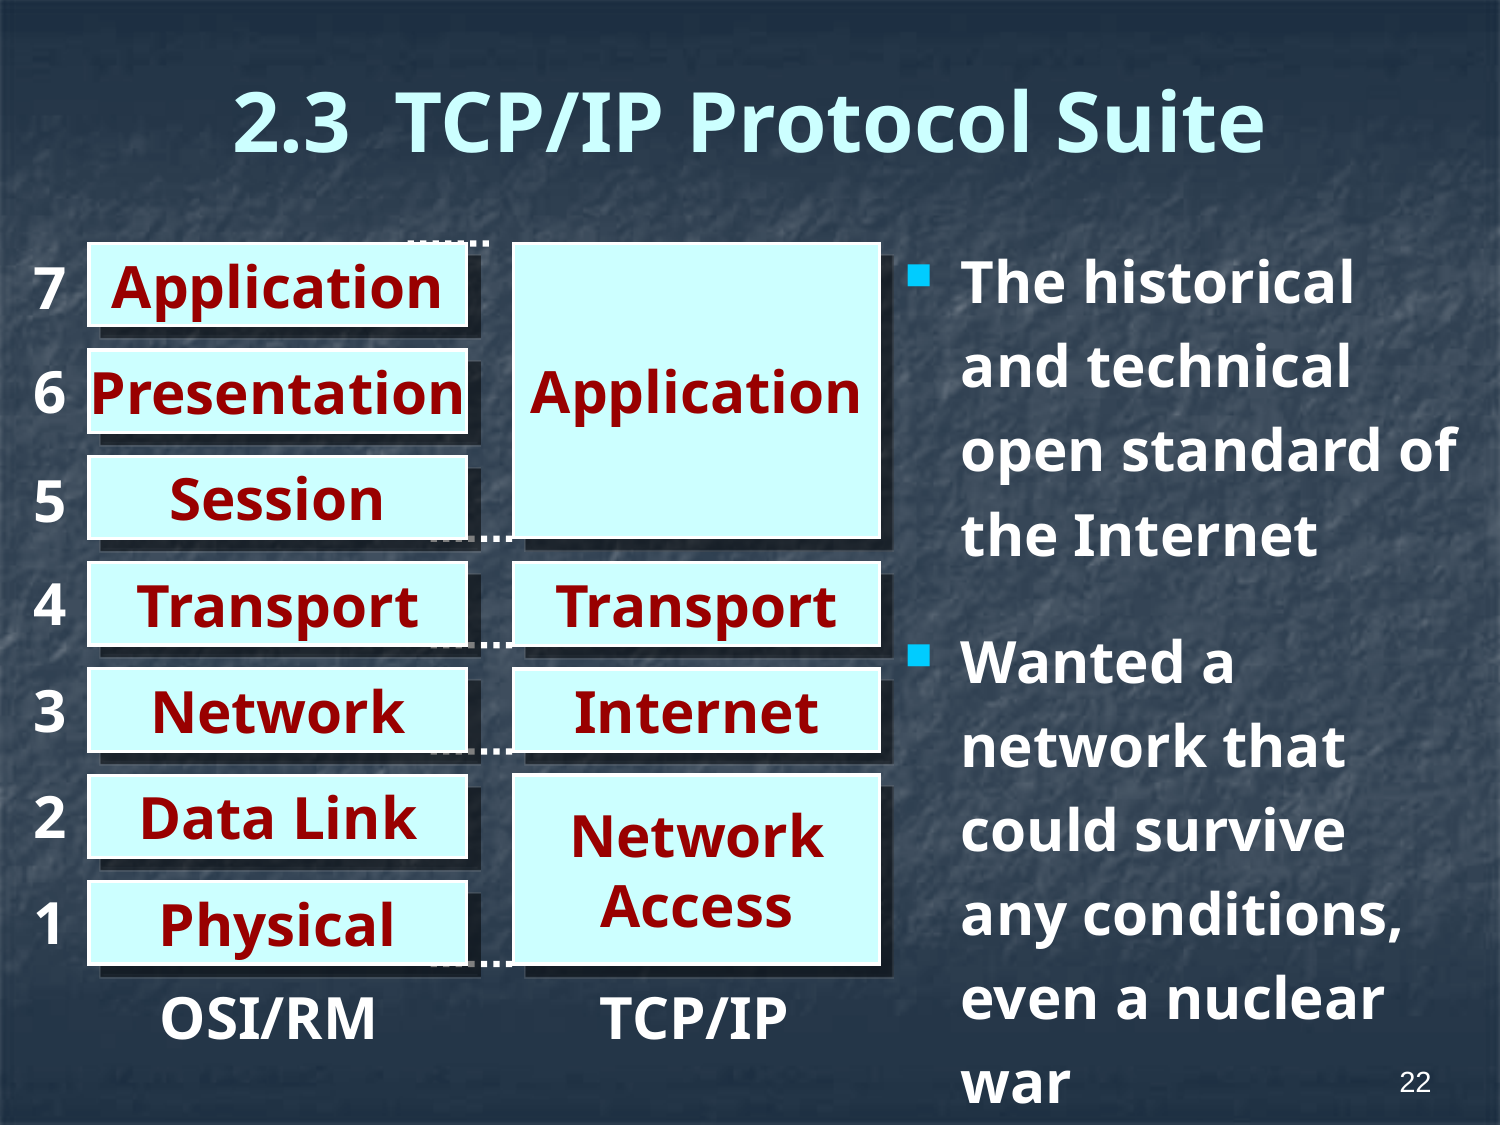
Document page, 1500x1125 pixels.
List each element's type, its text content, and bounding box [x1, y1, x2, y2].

text_box 1 [19, 878, 83, 964]
title 2.3 TCP/IP Protocol Suite [53, 19, 1447, 220]
text_box Session [88, 456, 467, 539]
text_box 3 [18, 666, 82, 752]
text_box 2 [18, 772, 82, 858]
text_box Network Access [513, 774, 880, 964]
text_box Internet [513, 668, 880, 752]
text_box Data Link [88, 775, 467, 858]
text_box Transport [513, 562, 880, 646]
text_box The historical and technical open standard of the Internet Wanted a network that could survive any conditions, even a nuclear war [891, 224, 1471, 976]
text_box TCP/IP [585, 977, 804, 1059]
text_box OSI/RM [145, 977, 394, 1059]
text_box Network [88, 668, 467, 752]
text_box Application [88, 243, 467, 326]
slide_number 22 [1096, 1034, 1447, 1106]
text_box 4 [18, 560, 82, 645]
text_box Physical [88, 881, 467, 964]
text_box Transport [88, 562, 467, 645]
text_box 7 [18, 243, 82, 329]
text_box Presentation [88, 349, 467, 433]
text_box 6 [18, 347, 82, 433]
text_box Application [513, 243, 880, 538]
text_box 5 [18, 456, 82, 541]
